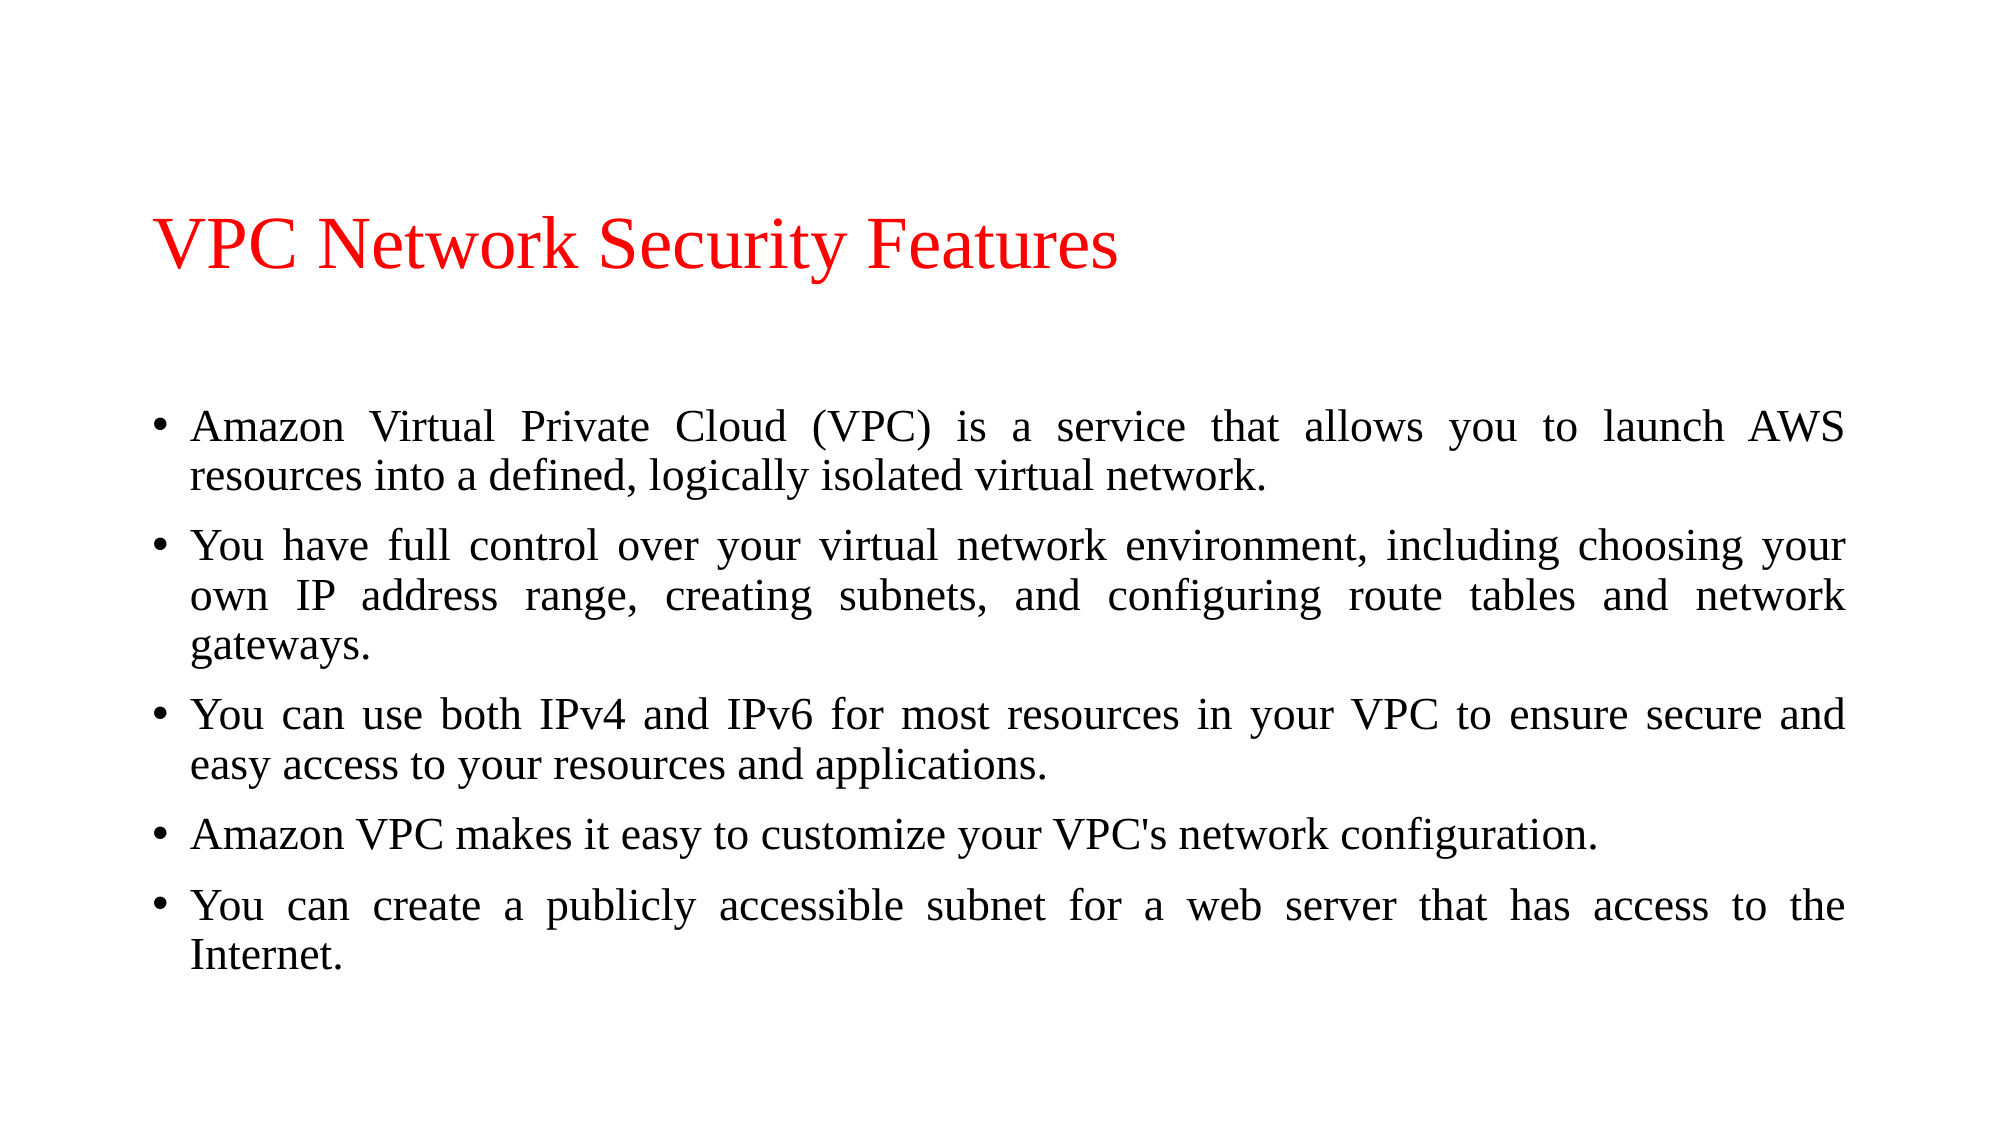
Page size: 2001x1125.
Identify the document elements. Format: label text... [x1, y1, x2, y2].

list Amazon Virtual Private Cloud (VPC) is a service that allows you to launch AWS resources into a defined, logically isolated virtual network. You have full control over your virtual network environment, including choosing your own IP address range, creating subnets, and configuring route tables and network gateways. You can use both IPv4 and IPv6 for most resources in your VPC to ensure secure and easy access to your resources and applications. Amazon VPC makes it easy to customize your VPC's network configuration. You can create a publicly accessible subnet for a web server that has access to the Internet. [137, 394, 1863, 1108]
title VPC Network Security Features [137, 135, 1863, 354]
